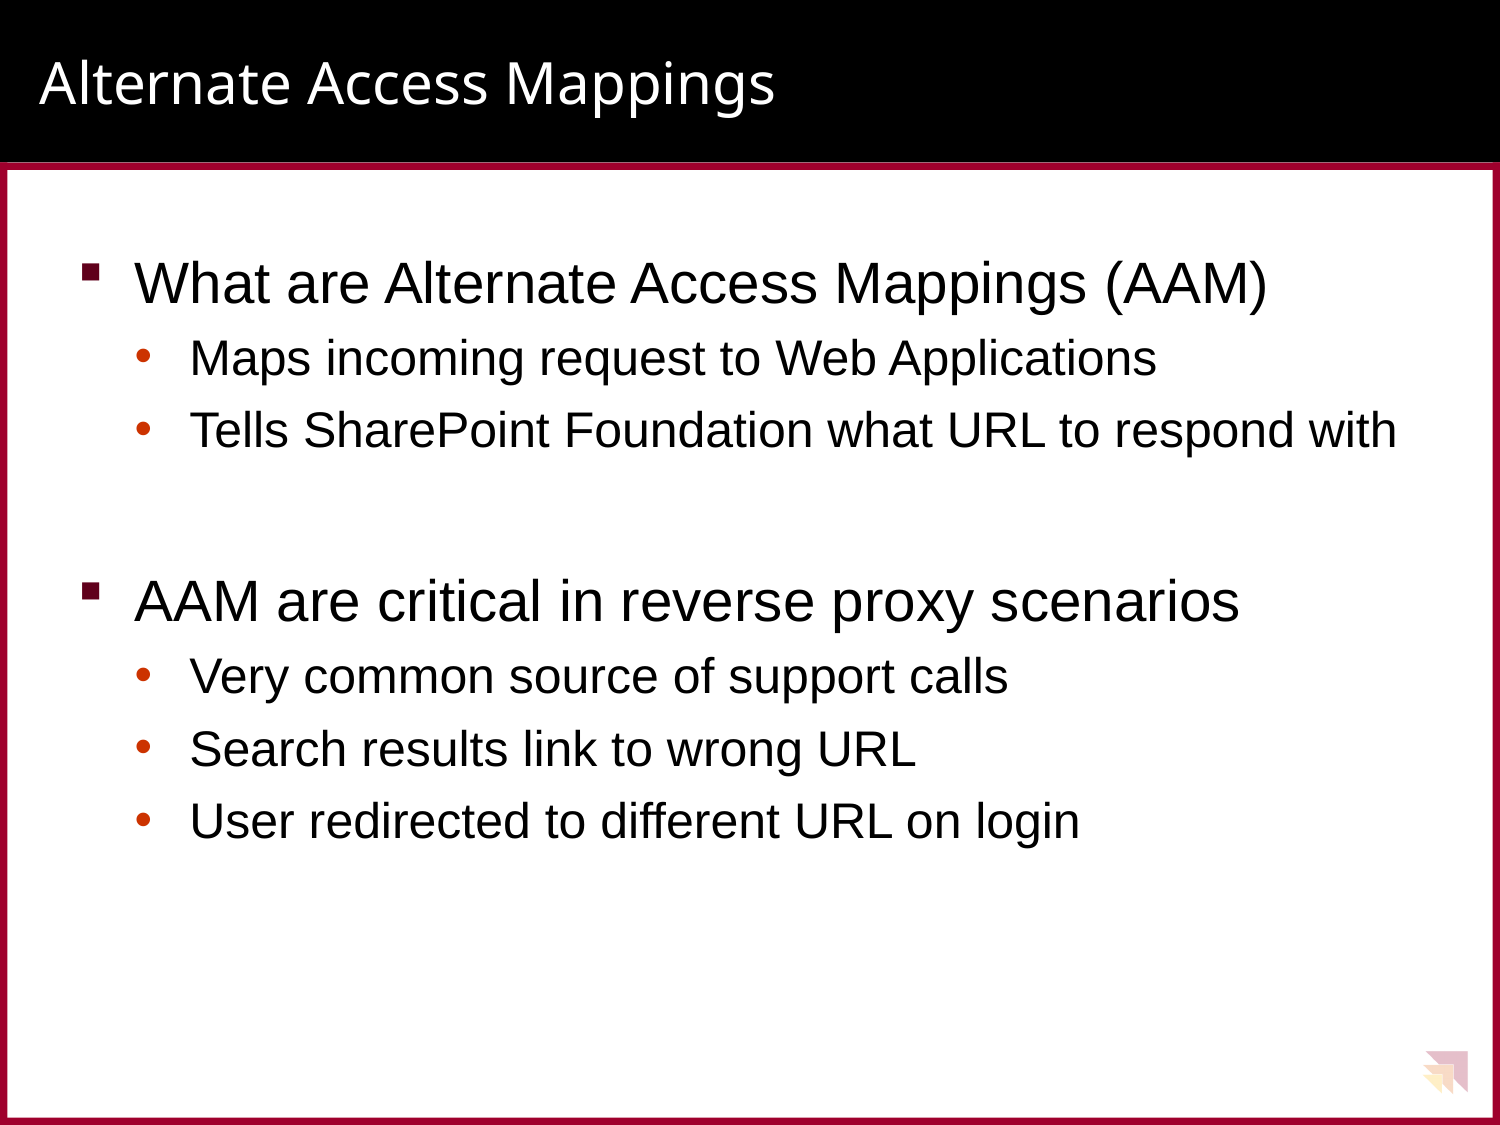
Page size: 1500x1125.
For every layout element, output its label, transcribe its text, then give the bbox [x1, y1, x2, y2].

title Alternate Access Mappings [24, 12, 1438, 150]
list What are Alternate Access Mappings (AAM) Maps incoming request to Web Applications Tells SharePoint Foundation what URL to respond with AAM are critical in reverse proxy scenarios Very common source of support calls Search results link to wrong URL User redirected to different URL on login [62, 237, 1438, 1088]
